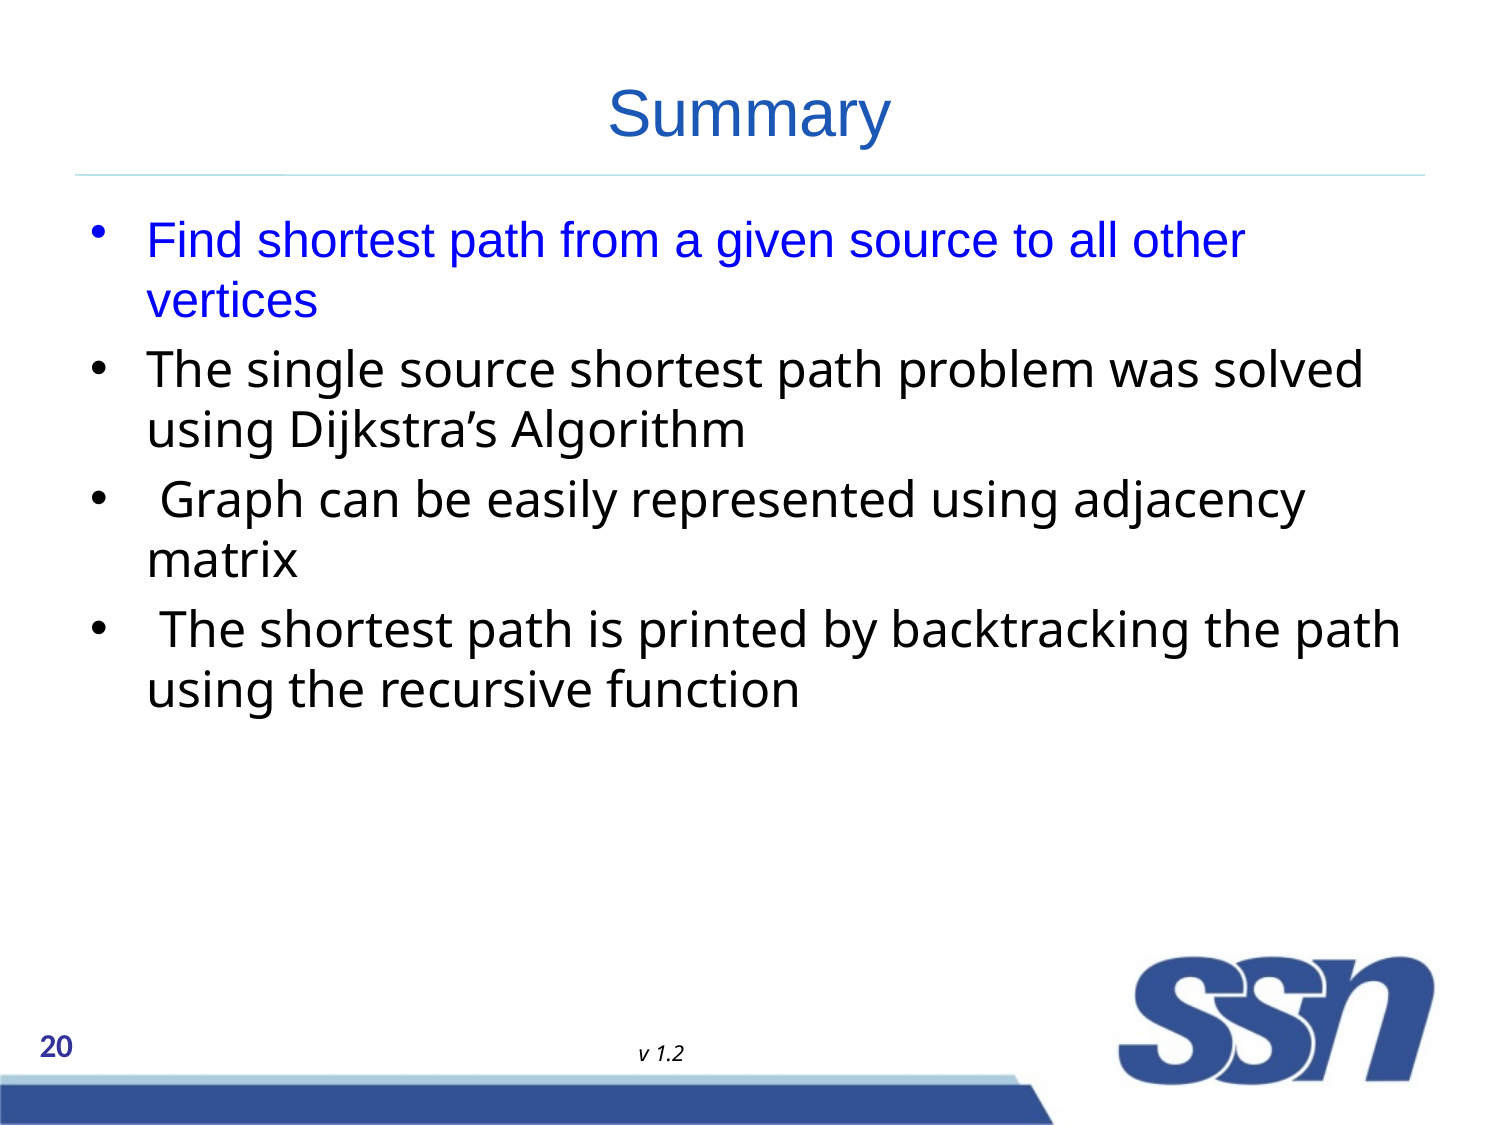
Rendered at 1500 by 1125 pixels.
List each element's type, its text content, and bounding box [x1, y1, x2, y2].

title Summary [75, 45, 1425, 175]
list Find shortest path from a given source to all other vertices The single source shortest path problem was solved using Dijkstra’s Algorithm Graph can be easily represented using adjacency matrix The shortest path is printed by backtracking the path using the recursive function [75, 200, 1425, 1005]
picture [0, 913, 1500, 1125]
